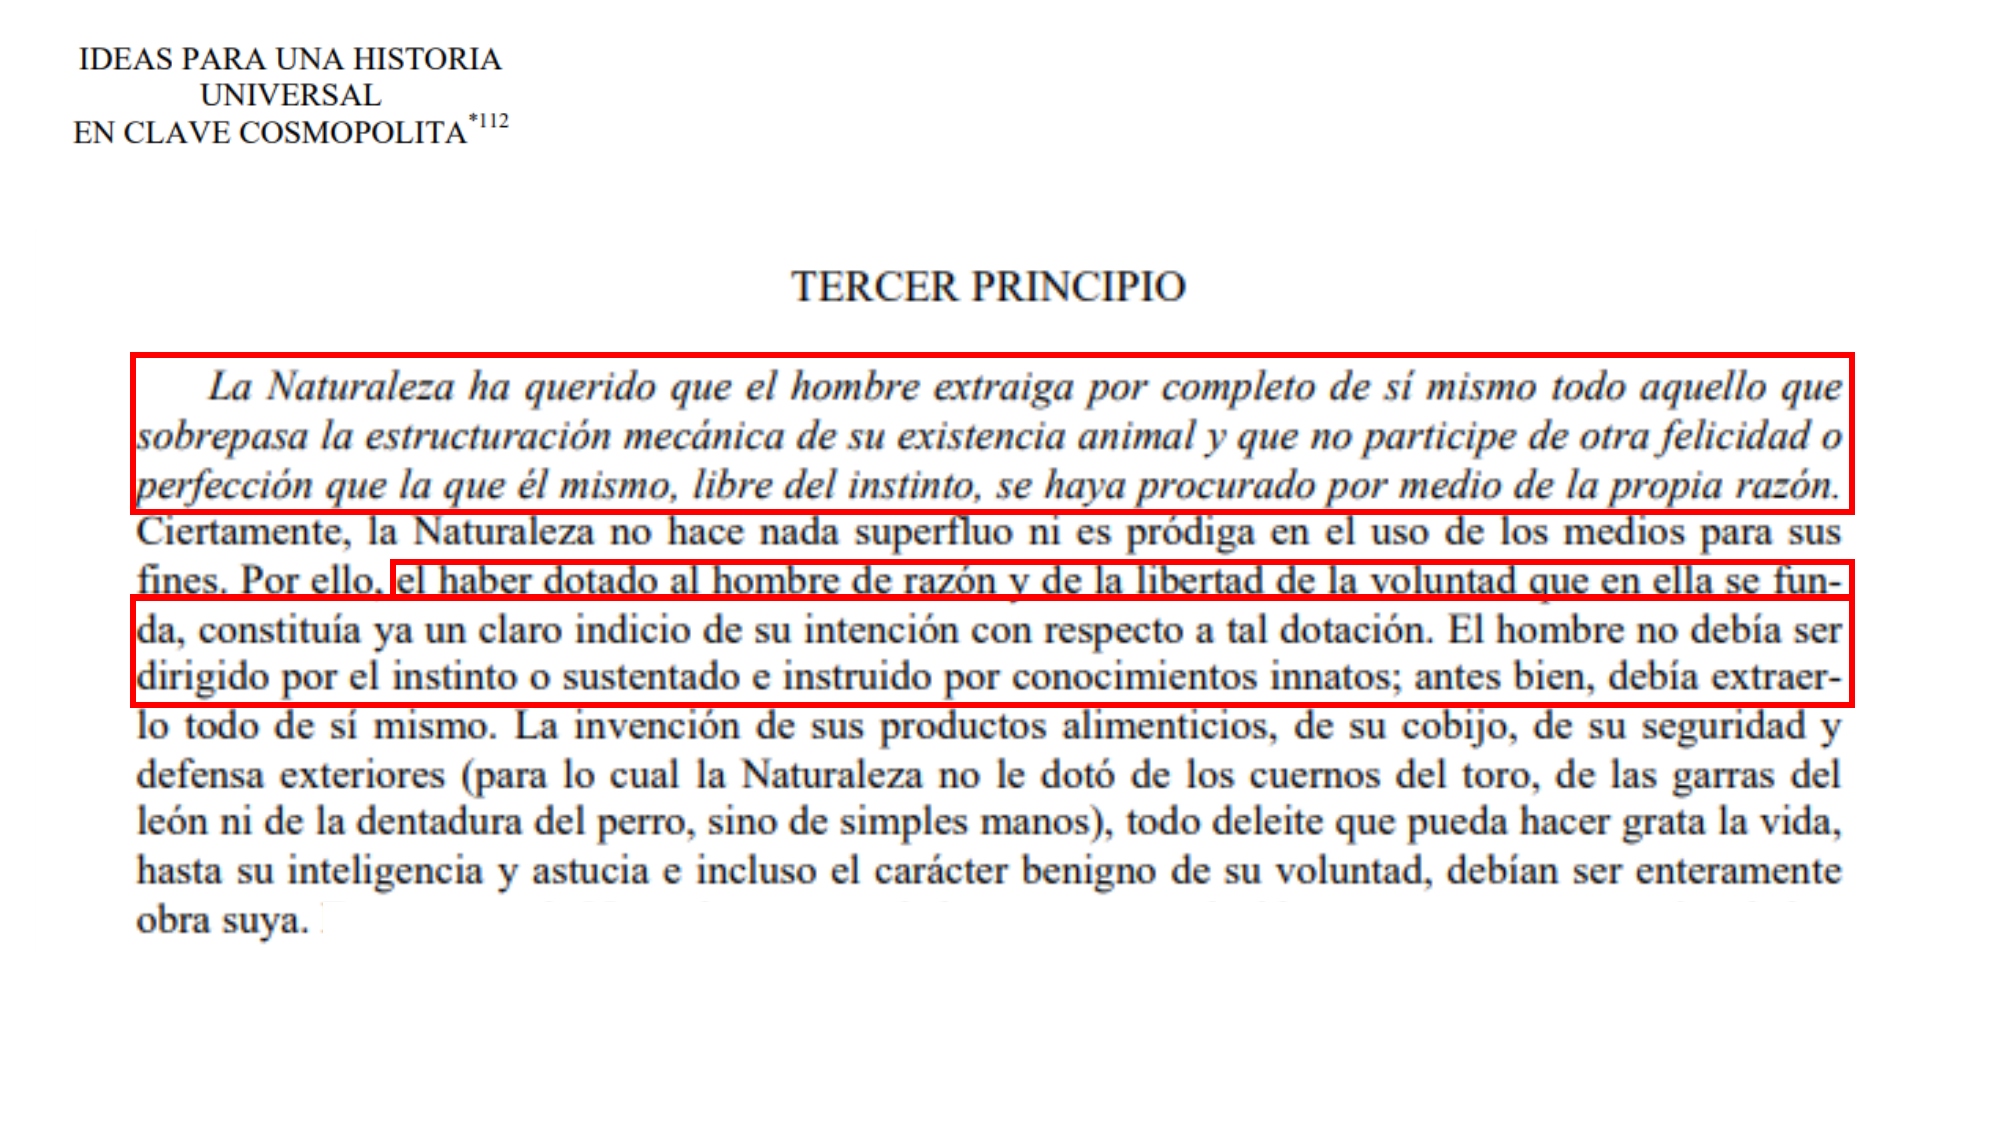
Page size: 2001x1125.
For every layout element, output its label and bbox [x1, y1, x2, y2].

picture [34, 18, 542, 159]
picture [34, 228, 1879, 950]
